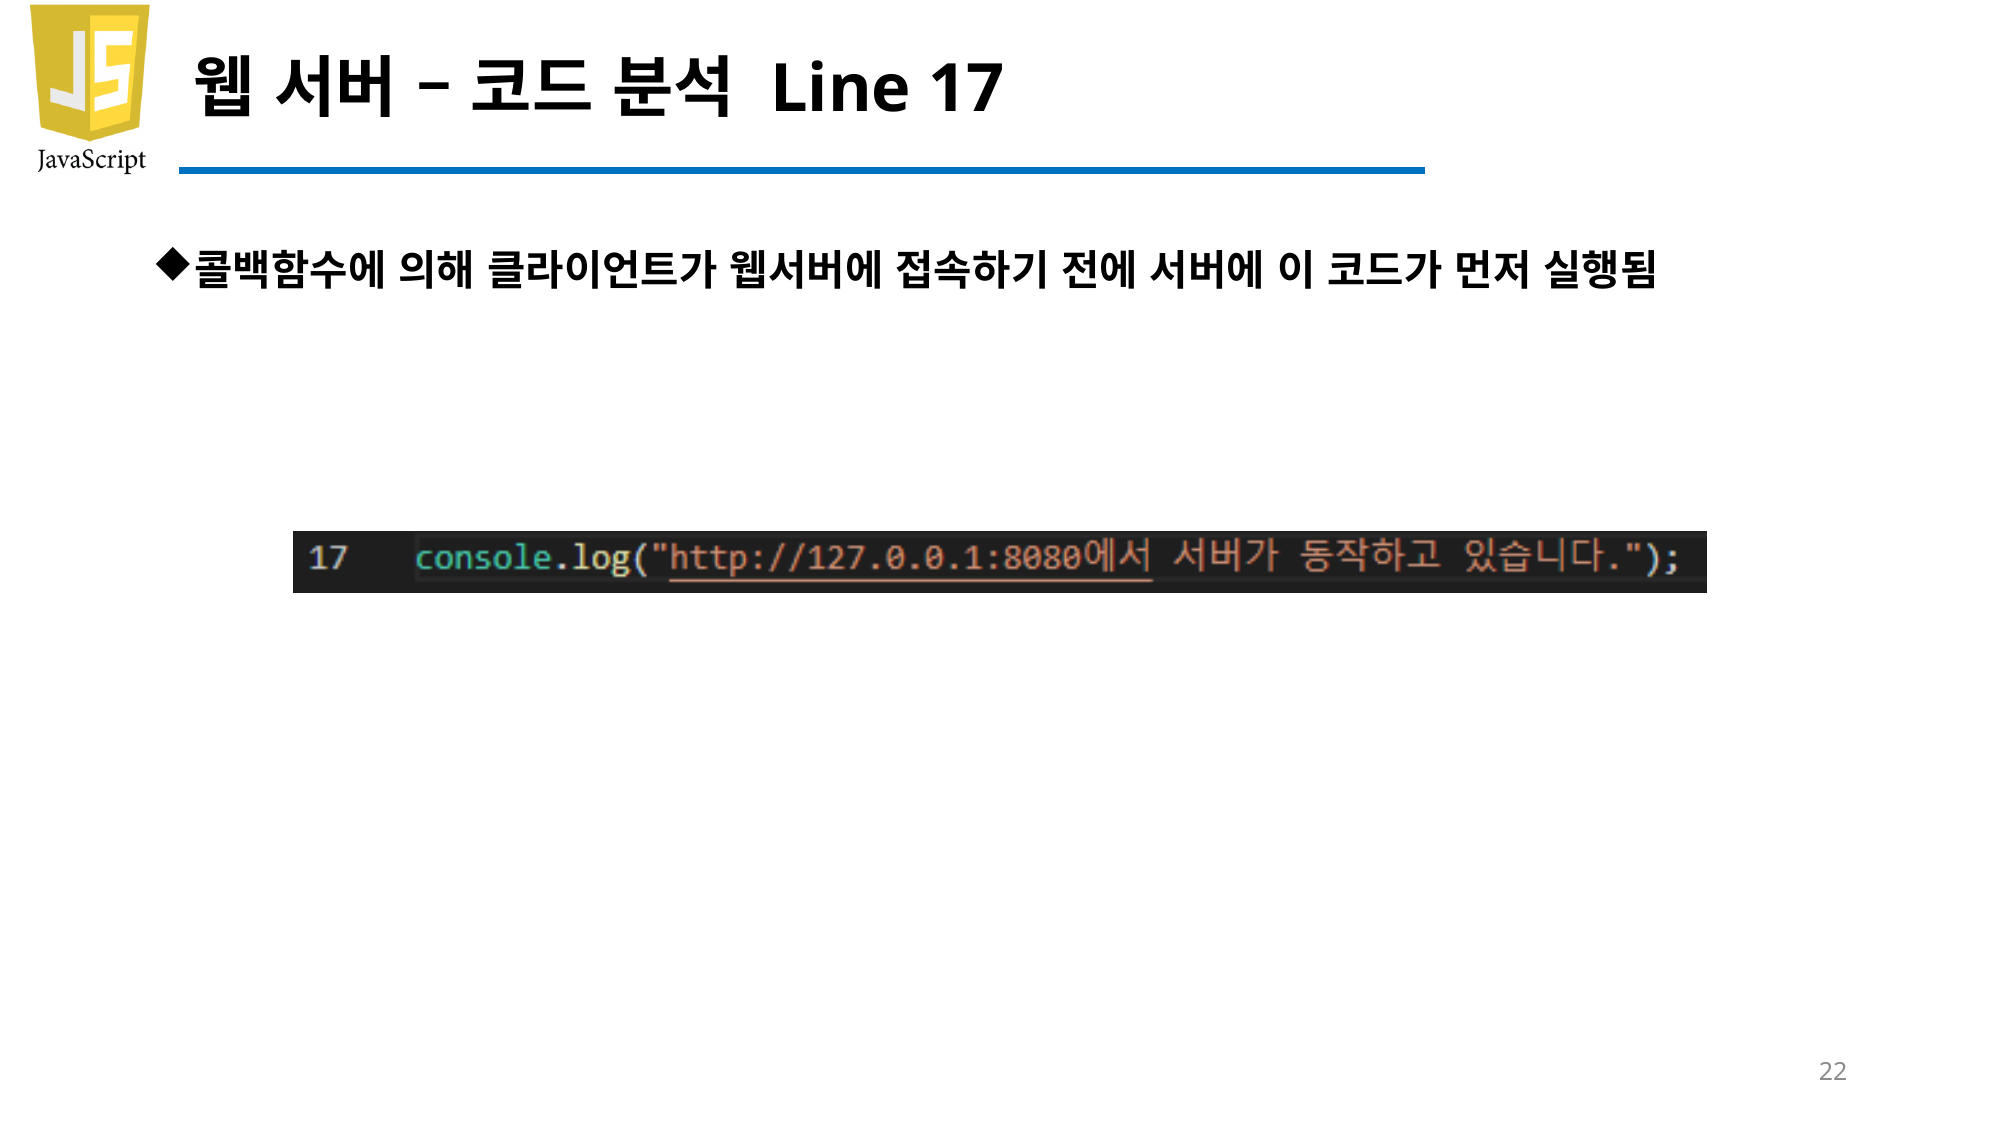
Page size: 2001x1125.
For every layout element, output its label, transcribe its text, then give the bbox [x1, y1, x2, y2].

picture [0, 0, 179, 179]
slide_number 22 [1412, 1042, 1863, 1103]
list 콜백함수에 의해 클라이언트가 웹서버에 접속하기 전에 서버에 이 코드가 먼저 실행됨 [137, 241, 1863, 1014]
picture [293, 531, 1707, 593]
title 웹 서버 – 코드 분석 Line 17 [179, 8, 1736, 171]
